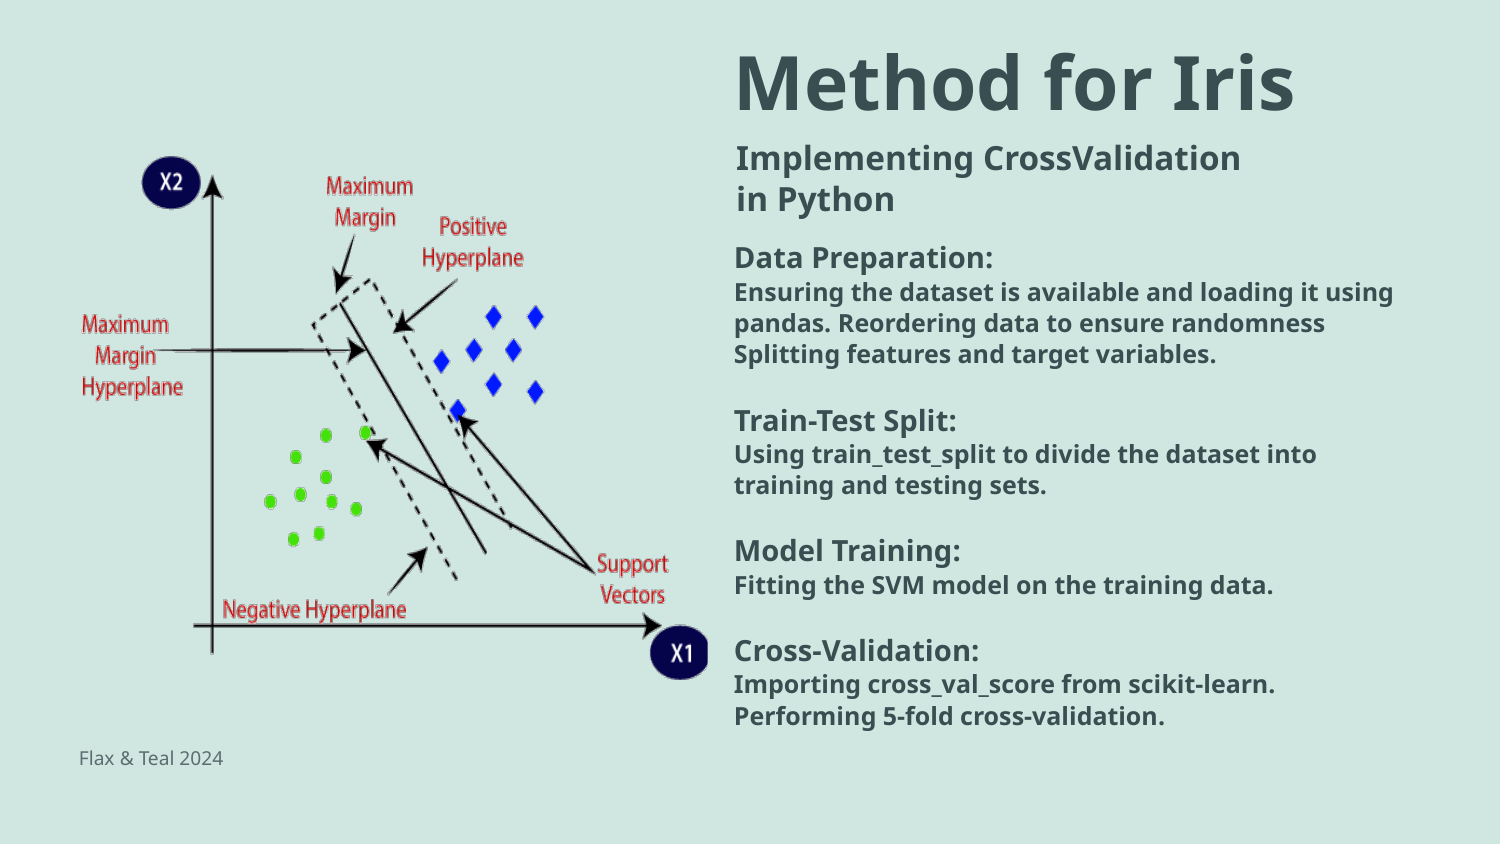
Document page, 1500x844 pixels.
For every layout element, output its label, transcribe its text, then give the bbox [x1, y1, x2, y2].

text_box Method for Iris [718, 16, 1434, 118]
picture [69, 147, 708, 684]
text_box Flax & Teal 2024 [58, 731, 742, 785]
text_box Implementing CrossValidation in Python [721, 119, 1275, 234]
text_box Data Preparation: Ensuring the dataset is available and loading it using pandas. Reordering data to ensure randomness Splitting features and target variables. Train-Test Split: Using train_test_split to divide the dataset into training and testing sets. Model Training: Fitting the SVM model on the training data. Cross-Validation: Importing cross_val_score from scikit-learn. Performing 5-fold cross-validation. [718, 222, 1423, 745]
